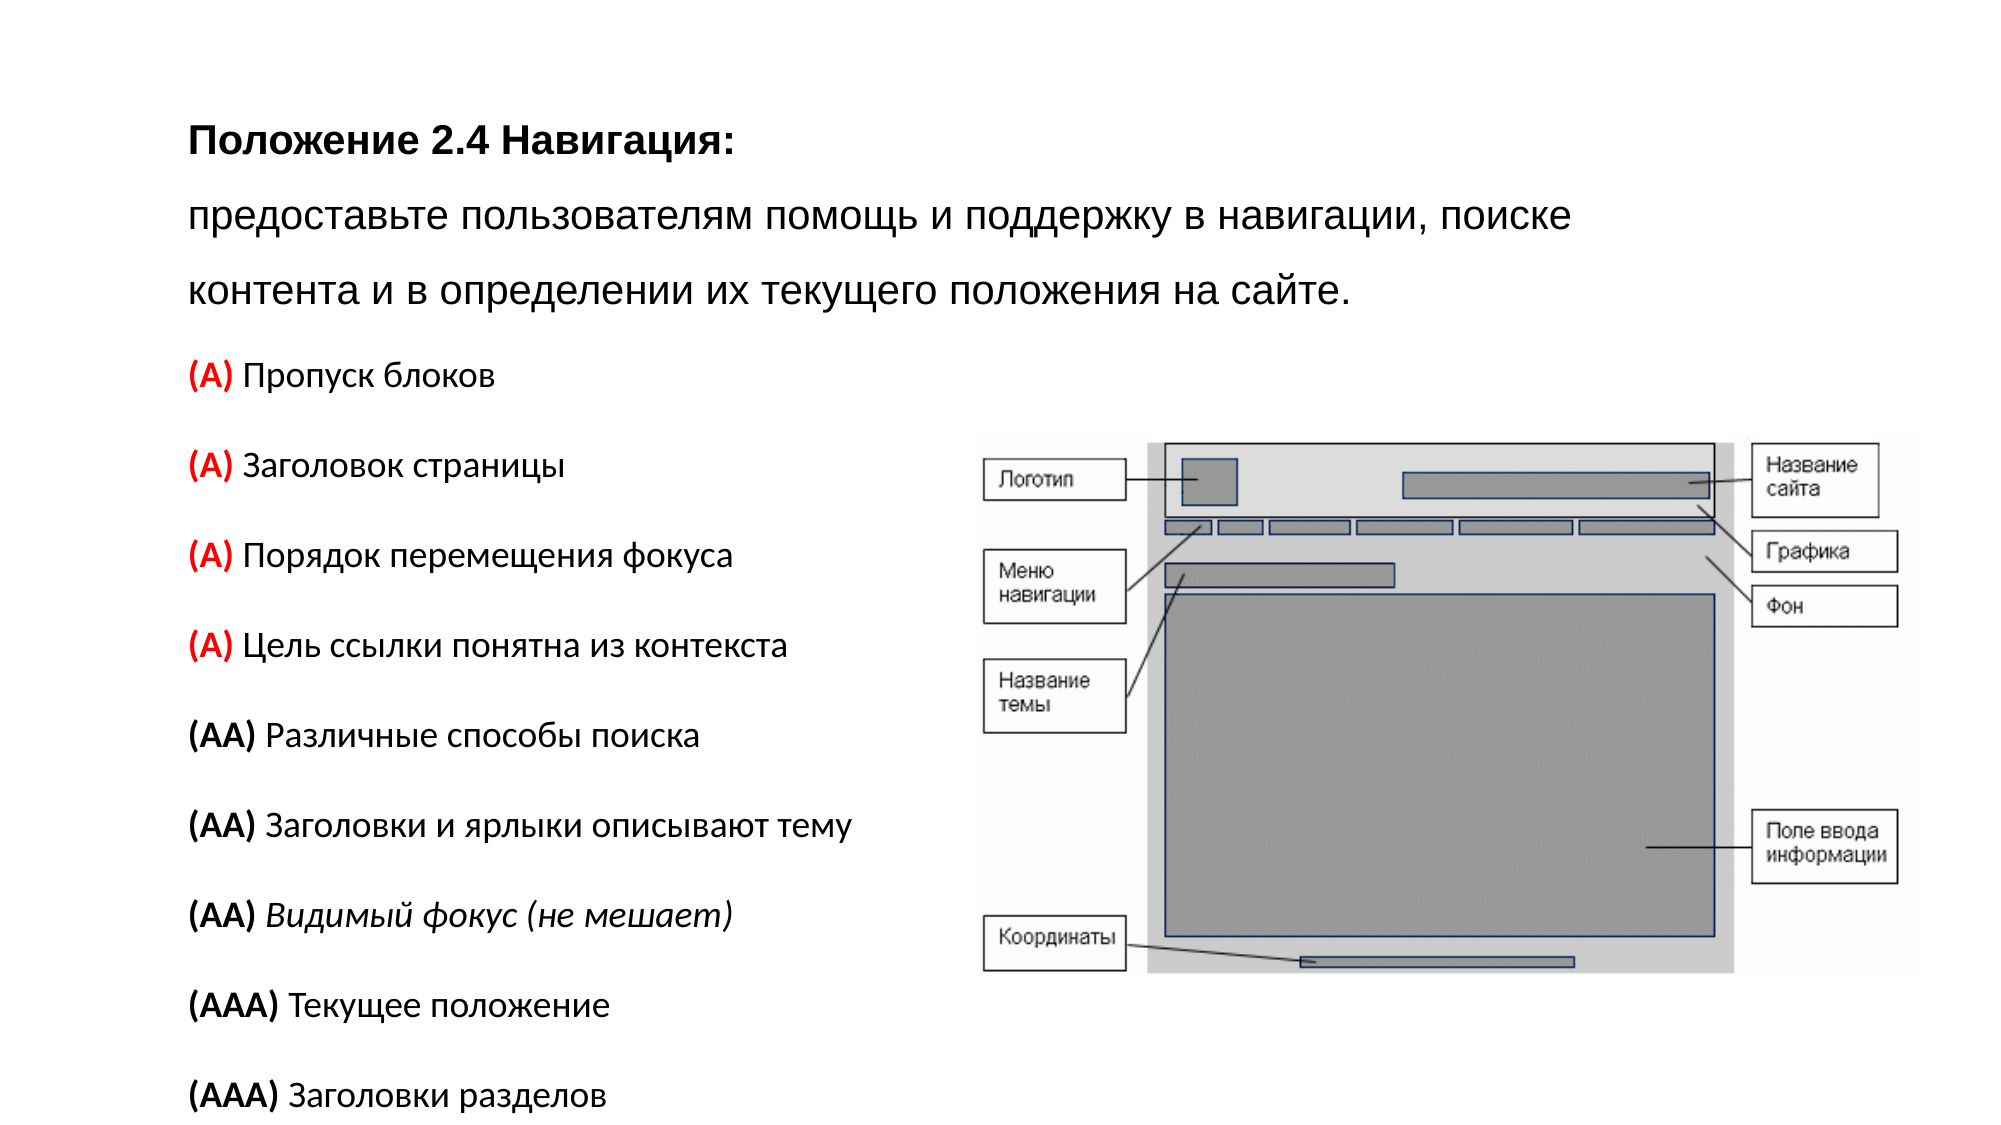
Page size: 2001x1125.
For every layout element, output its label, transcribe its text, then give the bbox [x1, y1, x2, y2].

text_box (А) Пропуск блоков (А) Заголовок страницы (А) Порядок перемещения фокуса (А) Цель ссылки понятна из контекста (АА) Различные способы поиска (АА) Заголовки и ярлыки описывают тему (АА) Видимый фокус (не мешает) (ААА) Текущее положение (ААА) Заголовки разделов [173, 297, 1174, 1125]
picture [980, 438, 1921, 977]
text_box Положение 2.4 Навигация: предоставьте пользователям помощь и поддержку в навигации, поиске контента и в определении их текущего положения на сайте. [173, 80, 1758, 321]
